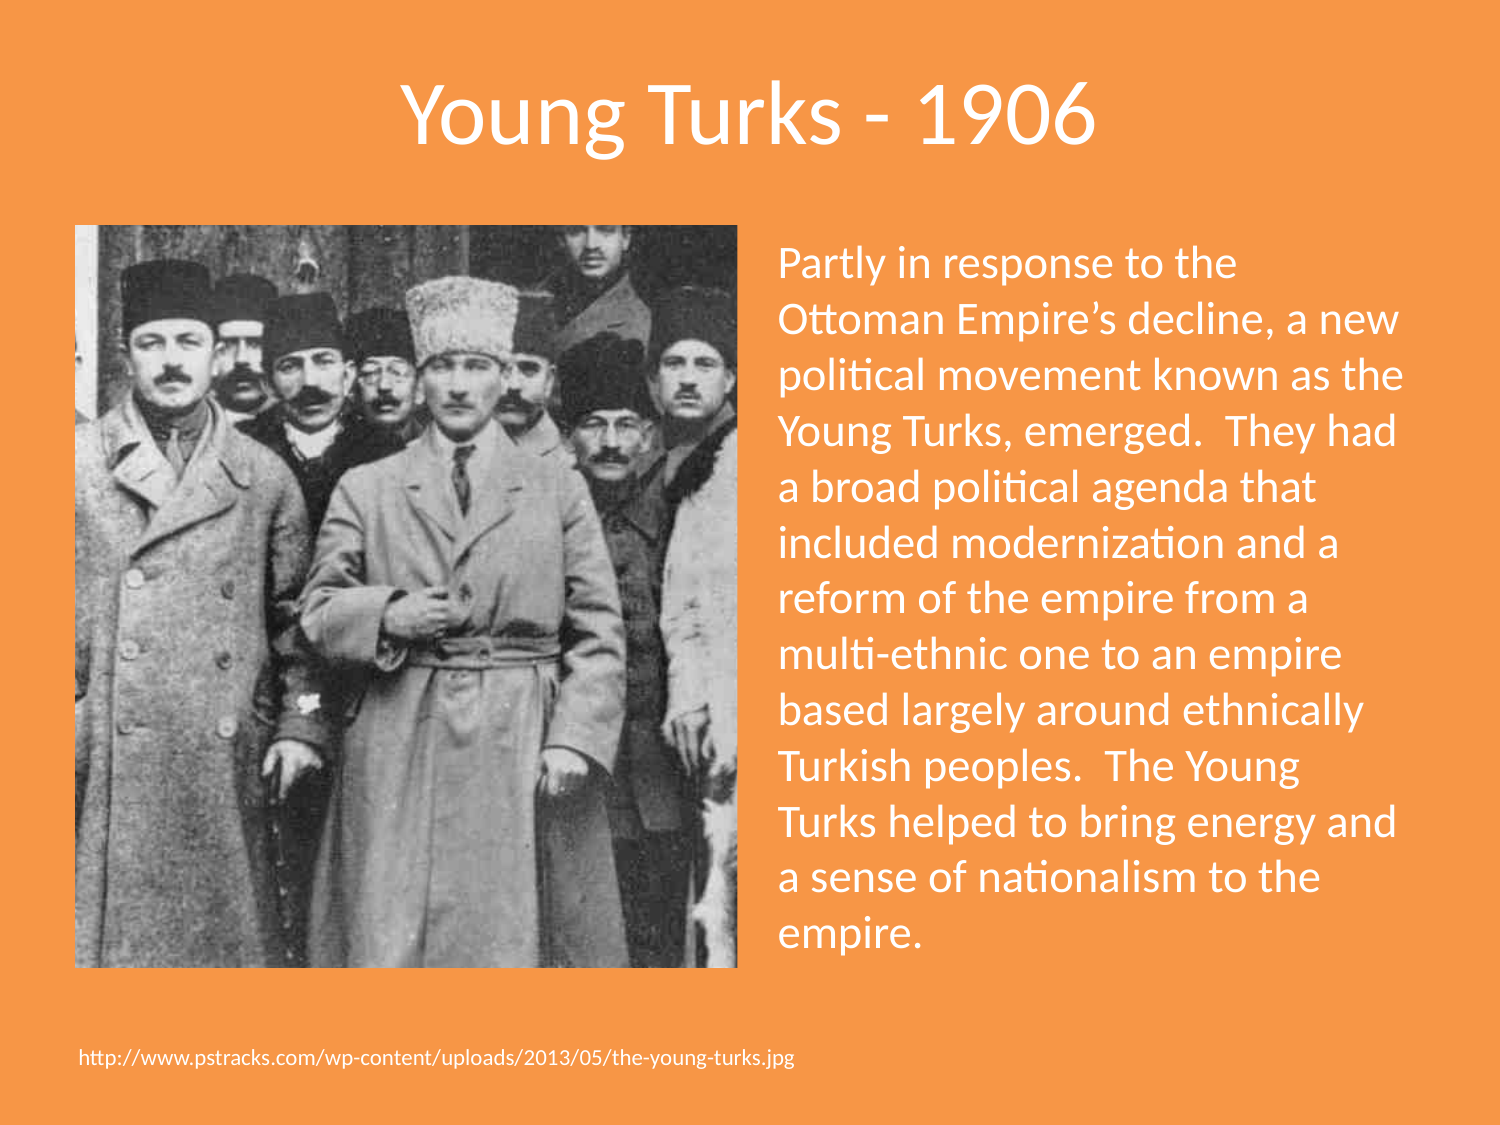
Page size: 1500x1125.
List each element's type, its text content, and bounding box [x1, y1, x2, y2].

text_box http://www.pstracks.com/wp-content/uploads/2013/05/the-young-turks.jpg [63, 1034, 1437, 1078]
list Partly in response to the Ottoman Empire’s decline, a new political movement known as the Young Turks, emerged. They had a broad political agenda that included modernization and a reform of the empire from a multi-ethnic one to an empire based largely around ethnically Turkish peoples. The Young Turks helped to bring energy and a sense of nationalism to the empire. [762, 224, 1425, 968]
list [74, 224, 738, 968]
title Young Turks - 1906 [75, 45, 1425, 178]
